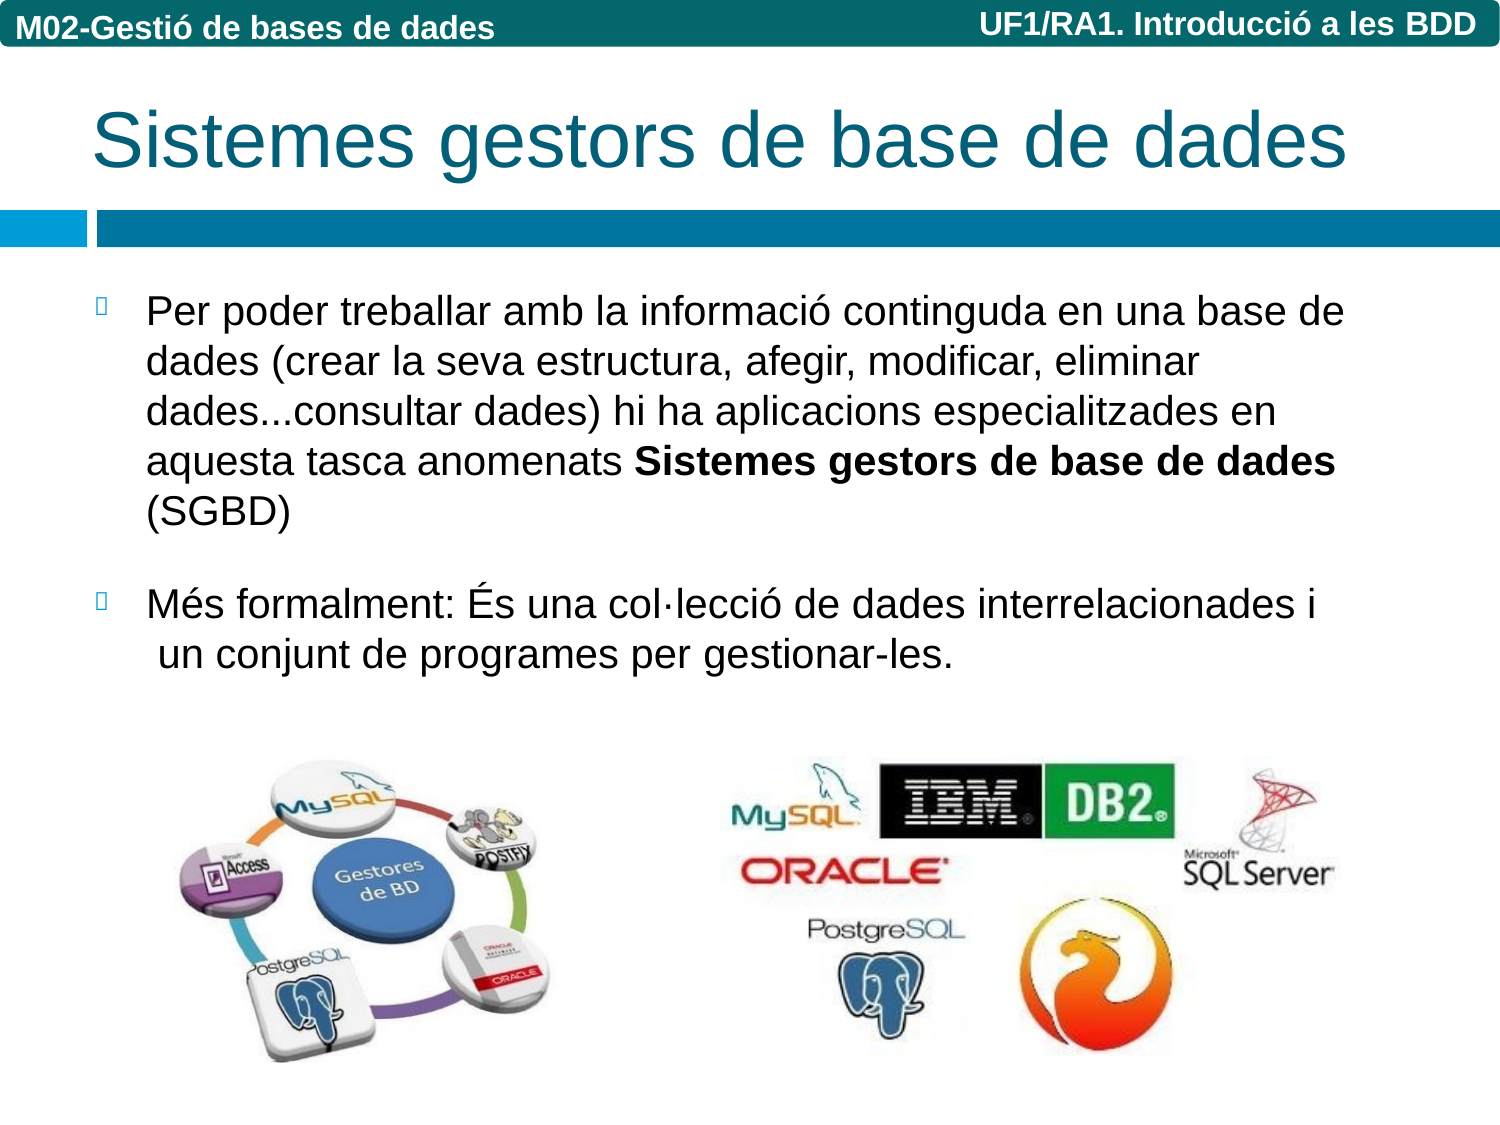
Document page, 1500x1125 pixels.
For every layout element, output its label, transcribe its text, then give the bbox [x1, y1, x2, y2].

text_box UF1/RA1. Introducció a les BDD [977, 0, 1484, 42]
text_box Més formalment: És una col·lecció de dades interrelacionades i un conjunt de programes per gestionar-les. [143, 575, 1320, 678]
text_box  [92, 288, 119, 321]
text_box [173, 754, 558, 1063]
text_box M02-Gestió de bases de dades [12, 4, 501, 47]
text_box  [92, 583, 119, 616]
list Per poder treballar amb la informació continguda en una base de dades (crear la seva estructura, afegir, modificar, eliminar dades...consultar dades) hi ha aplicacions especialitzades en aquesta tasca anomenats Sistemes gestors de base de dades (SGBD) [124, 281, 1376, 922]
title Sistemes gestors de base de dades [89, 86, 1353, 277]
text_box [720, 756, 1341, 1057]
